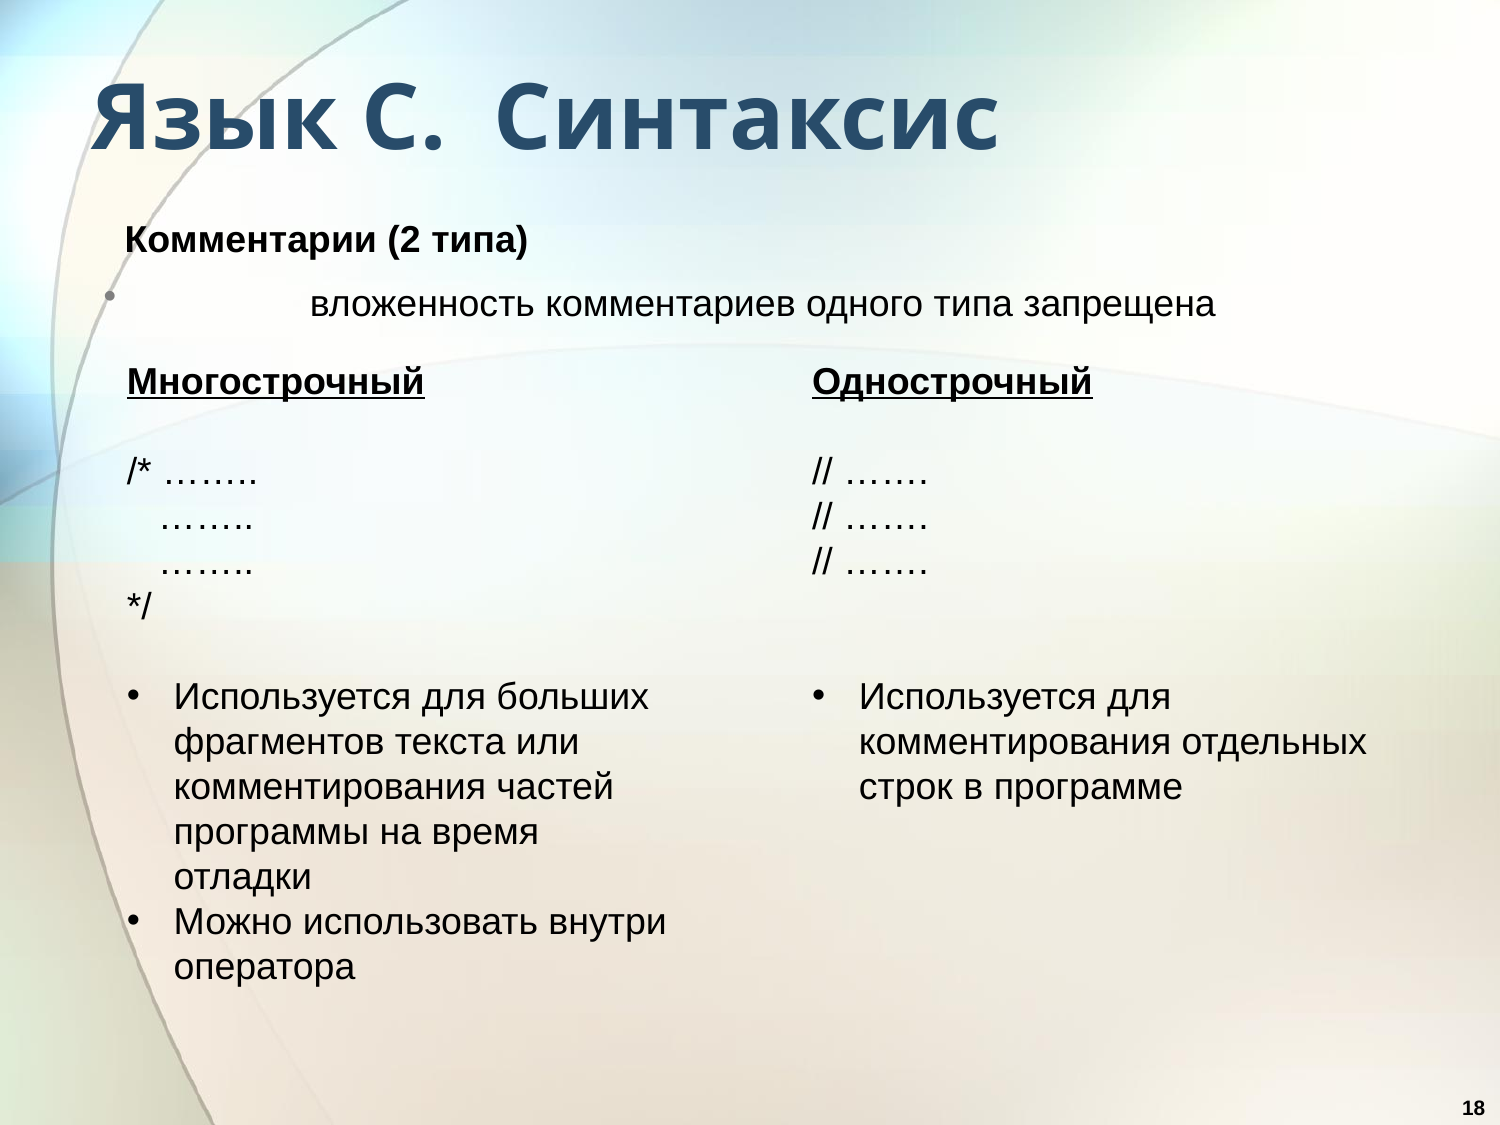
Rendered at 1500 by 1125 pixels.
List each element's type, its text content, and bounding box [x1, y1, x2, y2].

slide_number 18 [1187, 1087, 1500, 1125]
picture [0, 0, 1500, 1125]
list Комментарии (2 типа) вложенность комментариев одного типа запрещена [88, 196, 1412, 386]
title Язык С. Синтаксис [76, 66, 1390, 161]
text_box Многострочный /* …….. …….. …….. */ Используется для больших фрагментов текста или комментирования частей программы на время отладки Можно использовать внутри оператора [112, 349, 703, 995]
text_box Однострочный // ……. // ……. // ……. Используется для комментирования отдельных строк в программе [797, 349, 1400, 860]
